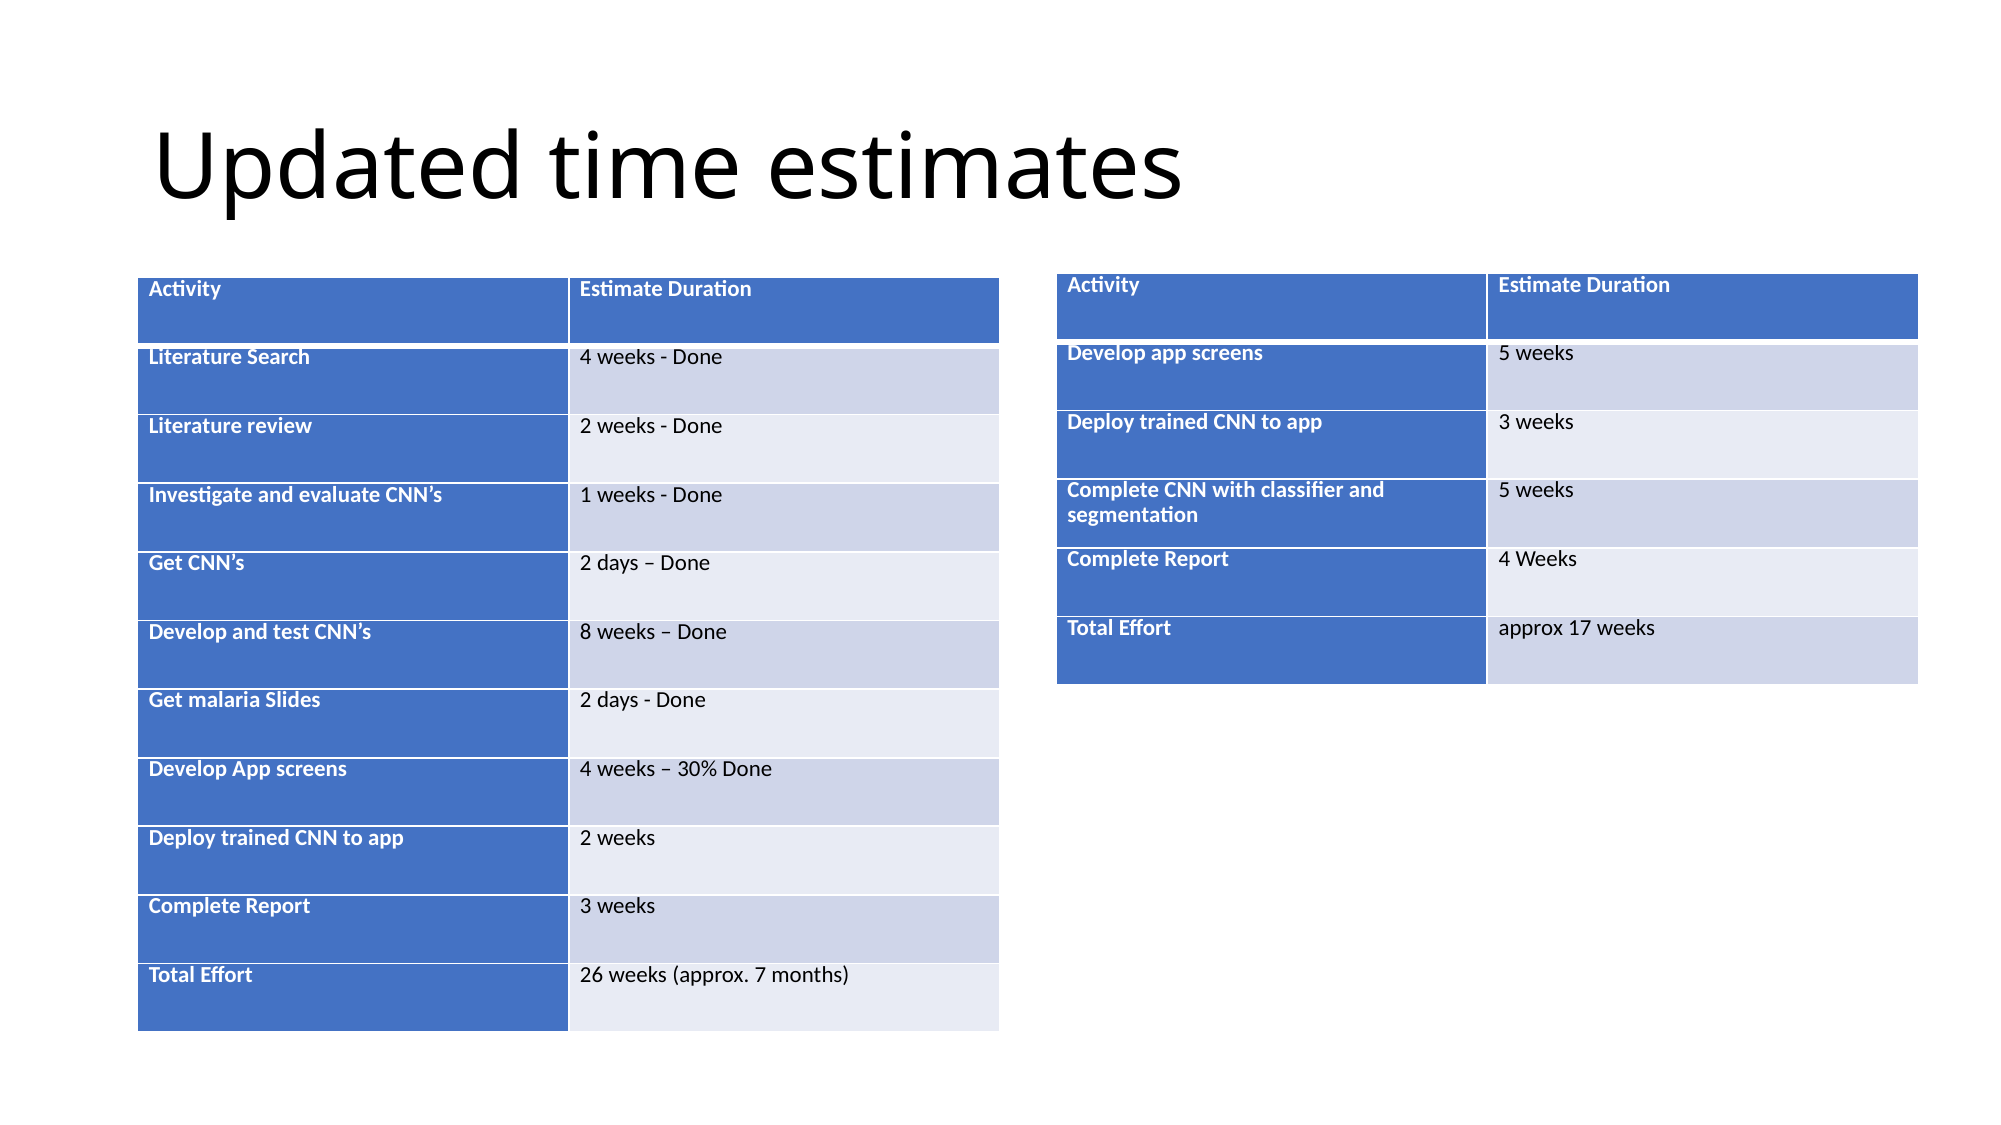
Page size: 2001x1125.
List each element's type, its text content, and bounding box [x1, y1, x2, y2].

table_cell 5 weeks [1488, 480, 1918, 547]
table_cell 2 days - Done [570, 690, 999, 757]
table_cell 3 weeks [1488, 411, 1918, 478]
table_cell Literature review [138, 415, 568, 482]
table_cell 4 weeks - Done [570, 349, 999, 414]
table_cell Develop and test CNN’s [138, 621, 568, 688]
table_cell 5 weeks [1488, 345, 1918, 410]
table_cell 2 days – Done [570, 553, 999, 620]
table_cell 8 weeks – Done [570, 621, 999, 688]
title Updated time estimates [137, 59, 1863, 278]
table_cell Develop app screens [1057, 345, 1486, 410]
table_cell Develop App screens [138, 759, 568, 825]
table_cell 1 weeks - Done [570, 484, 999, 551]
table_cell Total Effort [138, 964, 568, 1031]
table_cell approx 17 weeks [1488, 617, 1918, 684]
table_header Activity [138, 278, 568, 343]
table_cell Complete Report [1057, 549, 1486, 616]
table_cell Complete Report [138, 896, 568, 963]
table_cell 3 weeks [570, 896, 999, 963]
table_cell Deploy trained CNN to app [138, 827, 568, 894]
table_header Estimate Duration [1488, 274, 1918, 339]
table_cell Literature Search [138, 349, 568, 414]
table_cell Investigate and evaluate CNN’s [138, 484, 568, 551]
table_cell 2 weeks - Done [570, 415, 999, 482]
table_cell Deploy trained CNN to app [1057, 411, 1486, 478]
table_header Activity [1057, 274, 1486, 339]
table_cell 2 weeks [570, 827, 999, 894]
table_cell 4 weeks – 30% Done [570, 759, 999, 825]
table_cell 4 Weeks [1488, 549, 1918, 616]
table_cell Get malaria Slides [138, 690, 568, 757]
table_cell Total Effort [1057, 617, 1486, 684]
table_cell Complete CNN with classifier and segmentation [1057, 480, 1486, 547]
table_header Estimate Duration [570, 278, 999, 343]
table_cell 26 weeks (approx. 7 months) [570, 964, 999, 1031]
table_cell Get CNN’s [138, 553, 568, 620]
